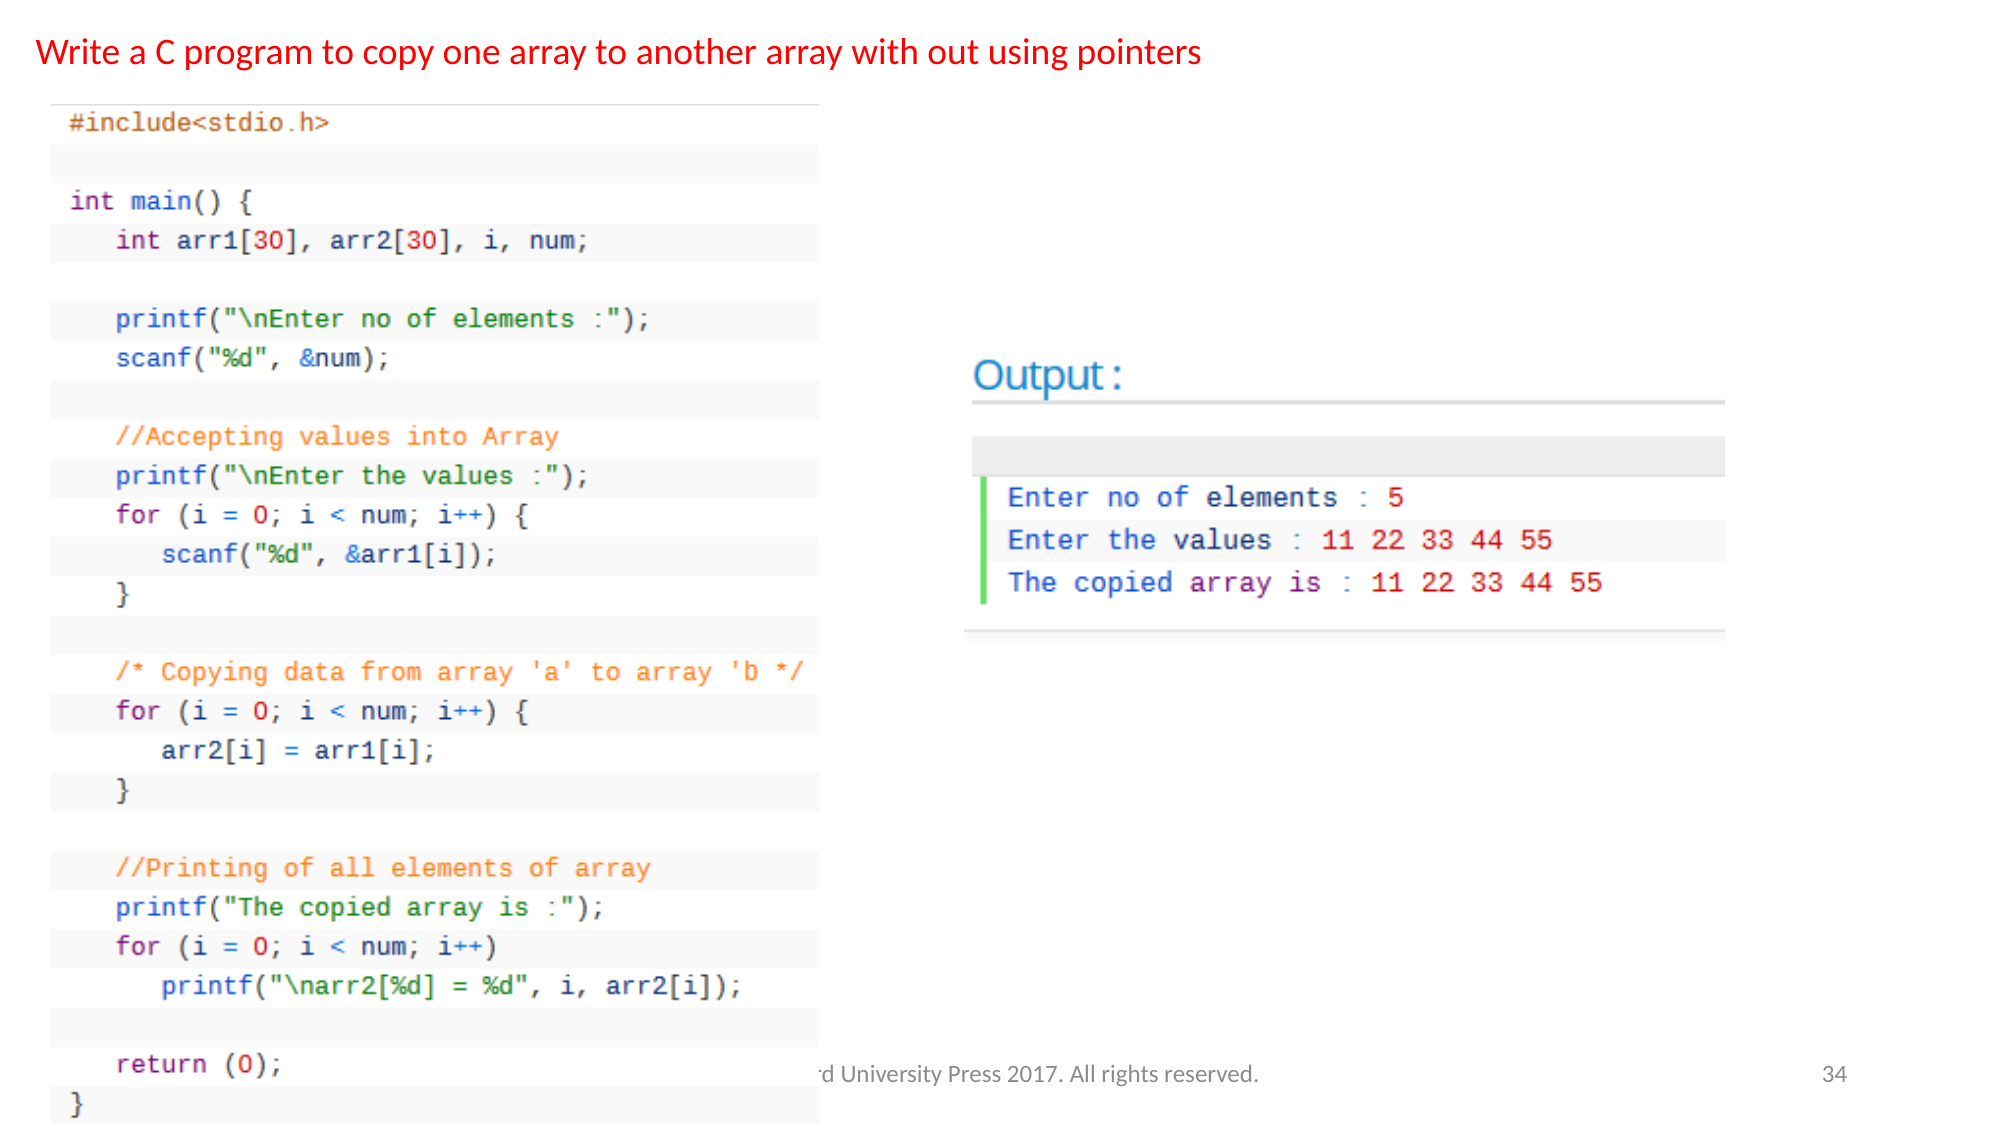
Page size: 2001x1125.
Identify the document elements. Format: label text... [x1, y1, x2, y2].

picture [51, 104, 819, 1124]
text_box Write a C program to copy one array to another array with out using pointers [20, 19, 1219, 80]
slide_number 34 [1412, 1042, 1863, 1103]
picture [964, 337, 1725, 641]
footer © Oxford University Press 2017. All rights reserved. [819, 1042, 1338, 1103]
